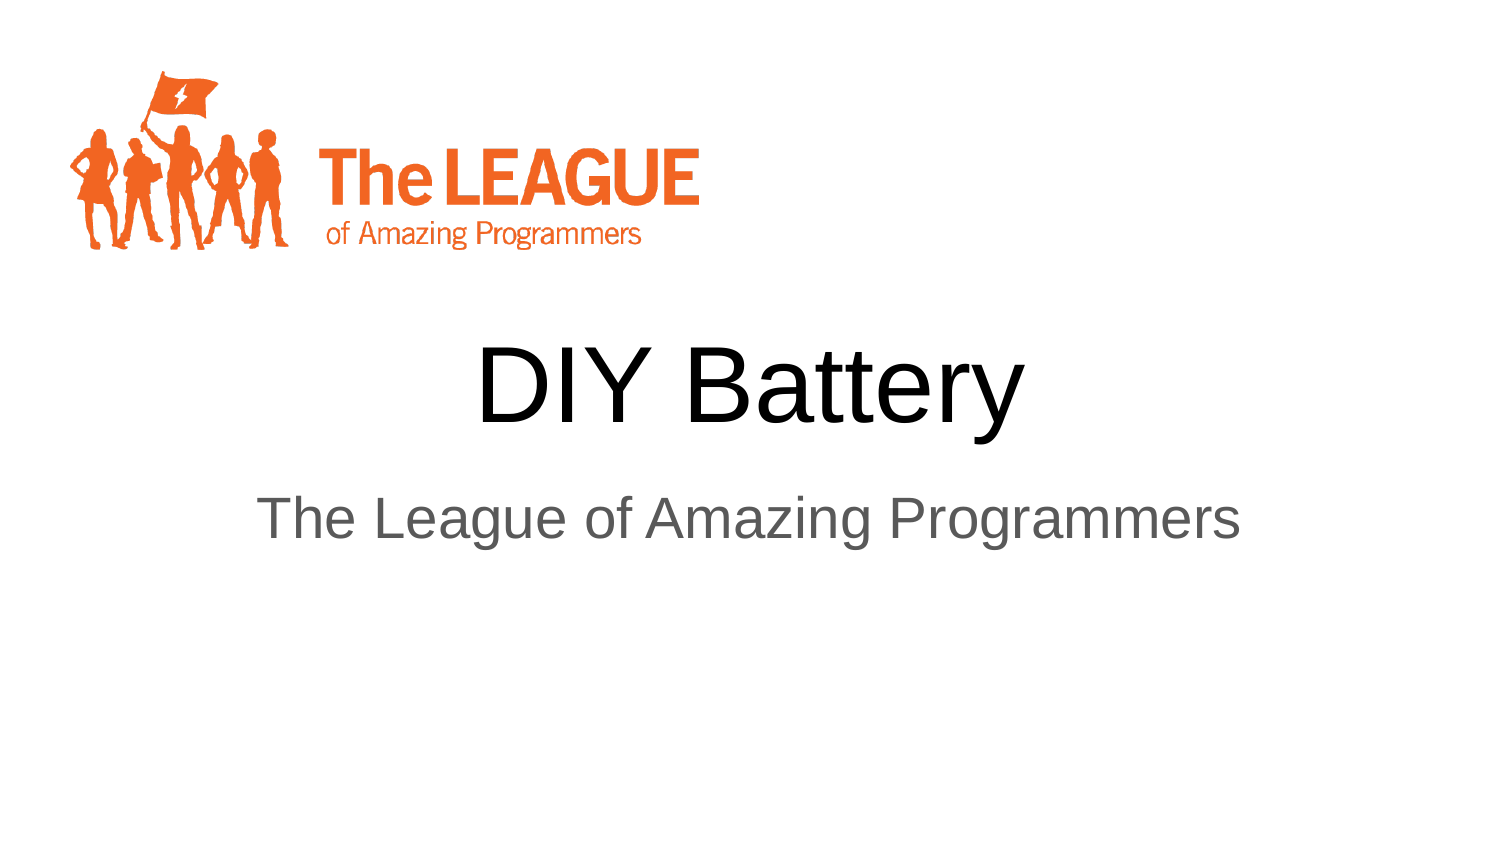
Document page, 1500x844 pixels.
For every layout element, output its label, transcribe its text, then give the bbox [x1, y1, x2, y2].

subtitle The League of Amazing Programmers [51, 464, 1449, 595]
title DIY Battery [51, 122, 1449, 459]
picture [70, 71, 699, 251]
